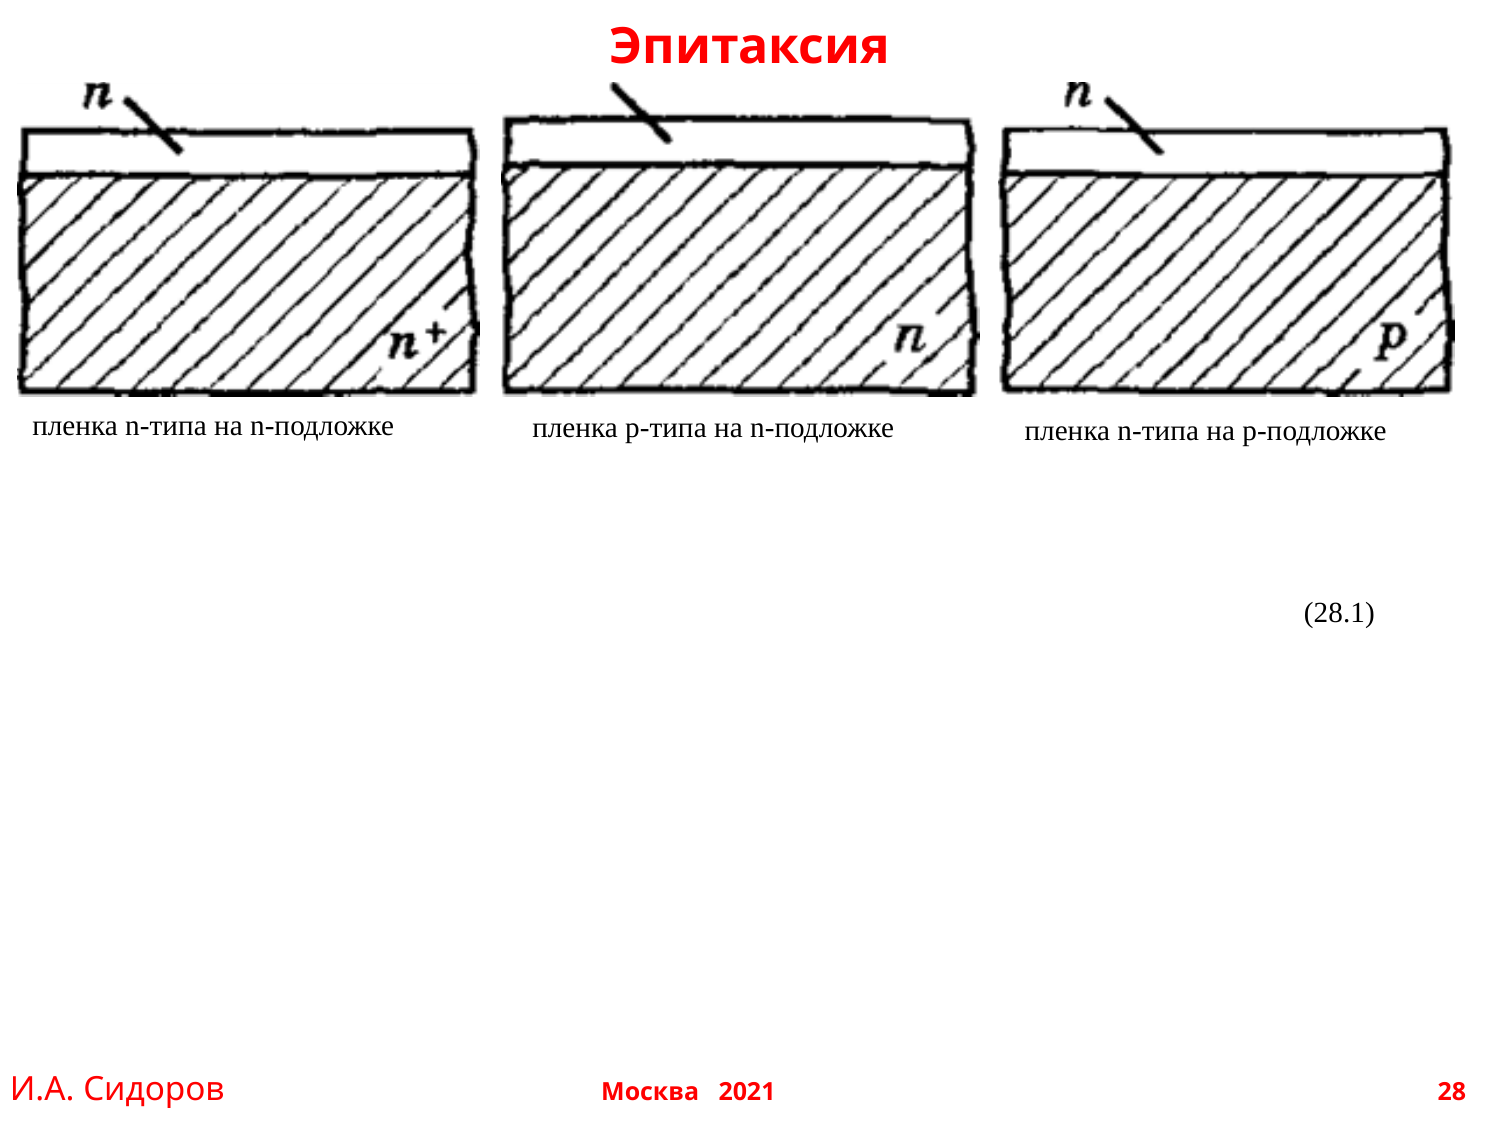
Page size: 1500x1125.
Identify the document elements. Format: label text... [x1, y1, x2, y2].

picture [17, 81, 480, 398]
text_box пленка n-типа на n-подложке [17, 398, 472, 449]
picture [997, 81, 1455, 398]
text_box И.А. Сидоров Москва 2021 28 [2, 1029, 1488, 1125]
text_box пленка p-типа на n-подложке [517, 400, 972, 451]
text_box (28.1) [1296, 586, 1383, 636]
text_box пленка n-типа на p-подложке [1009, 403, 1464, 454]
text_box Эпитаксия [10, 6, 1490, 82]
picture [501, 81, 980, 398]
